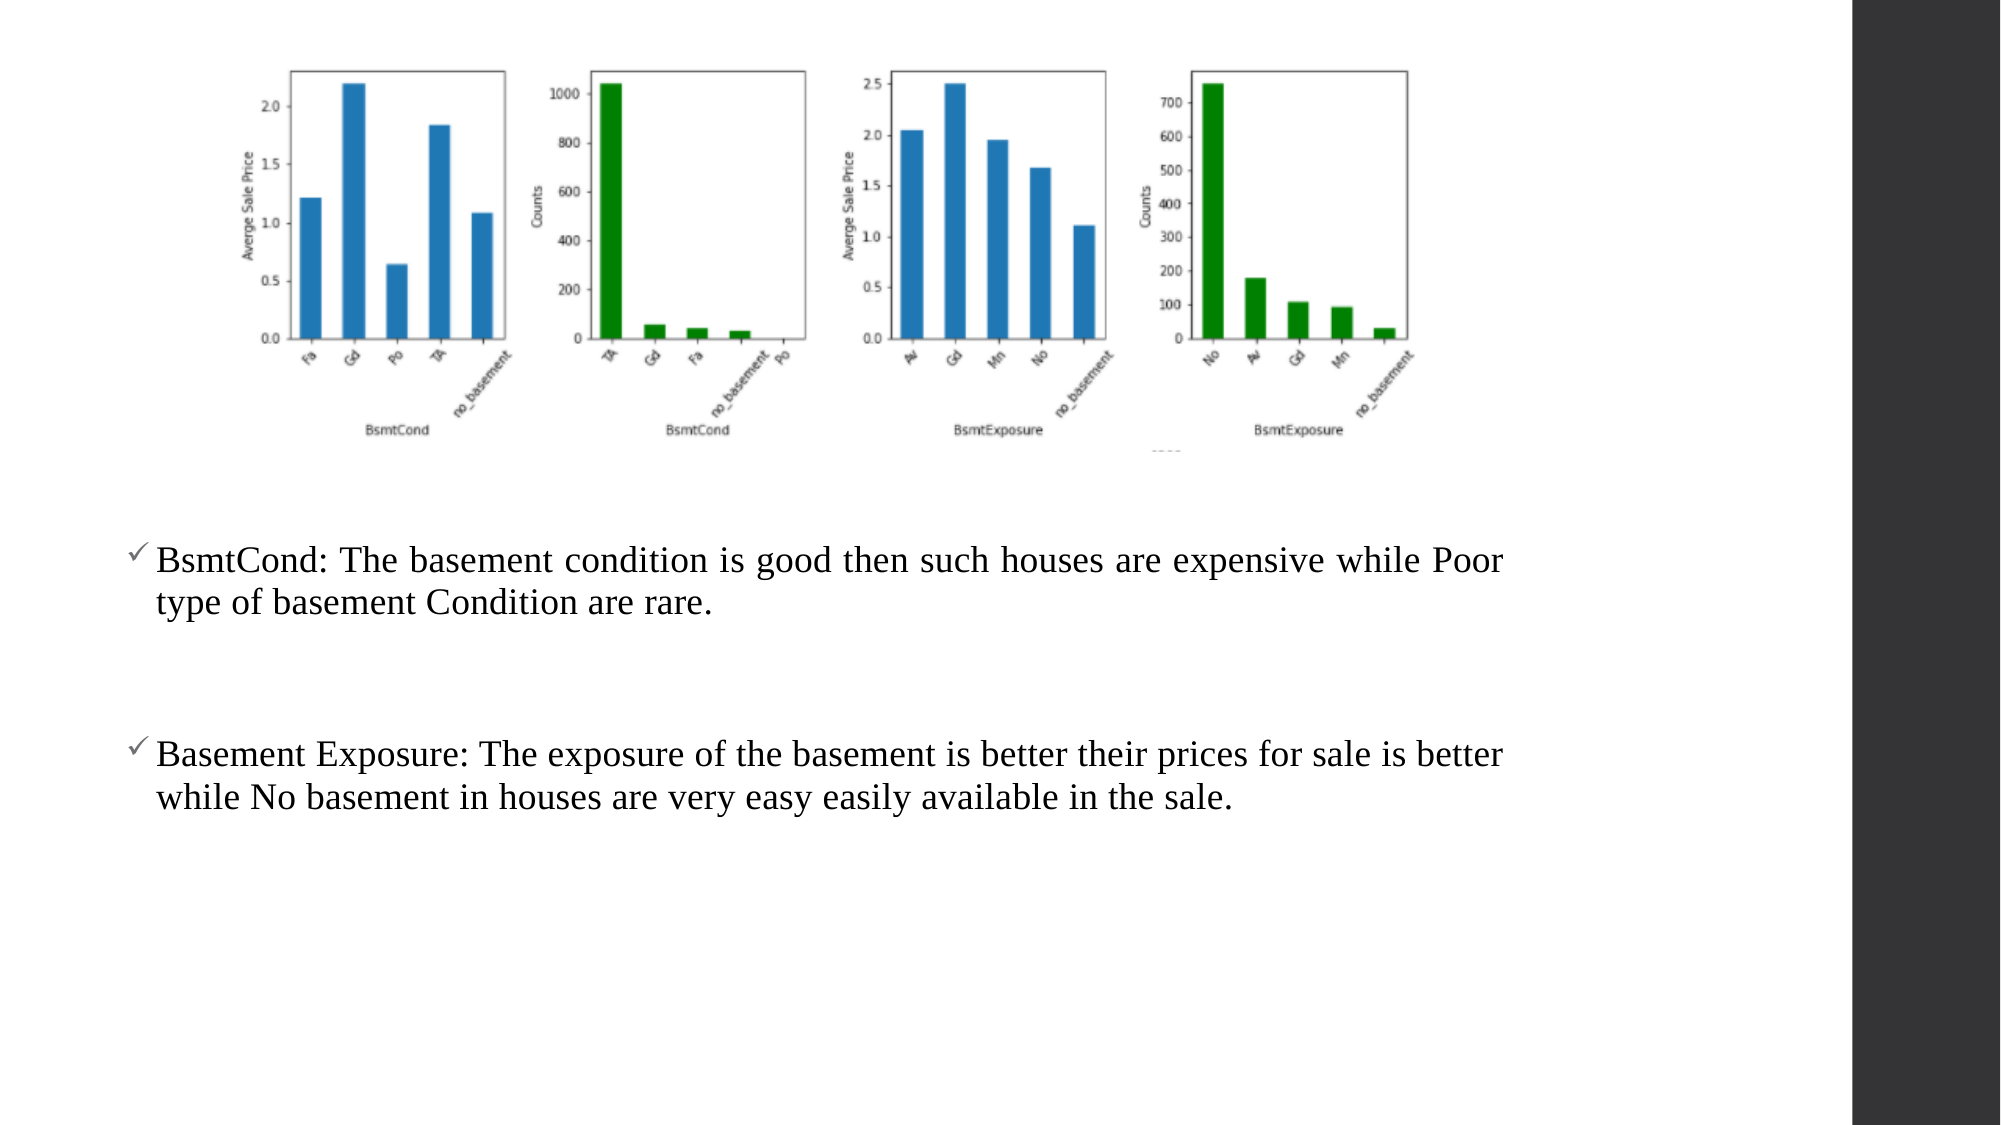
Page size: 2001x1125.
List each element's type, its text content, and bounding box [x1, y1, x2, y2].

picture [214, 60, 1419, 452]
list BsmtCond: The basement condition is good then such houses are expensive while Poor type of basement Condition are rare. Basement Exposure: The exposure of the basement is better their prices for sale is better while No basement in houses are very easy easily available in the sale. [111, 530, 1522, 992]
